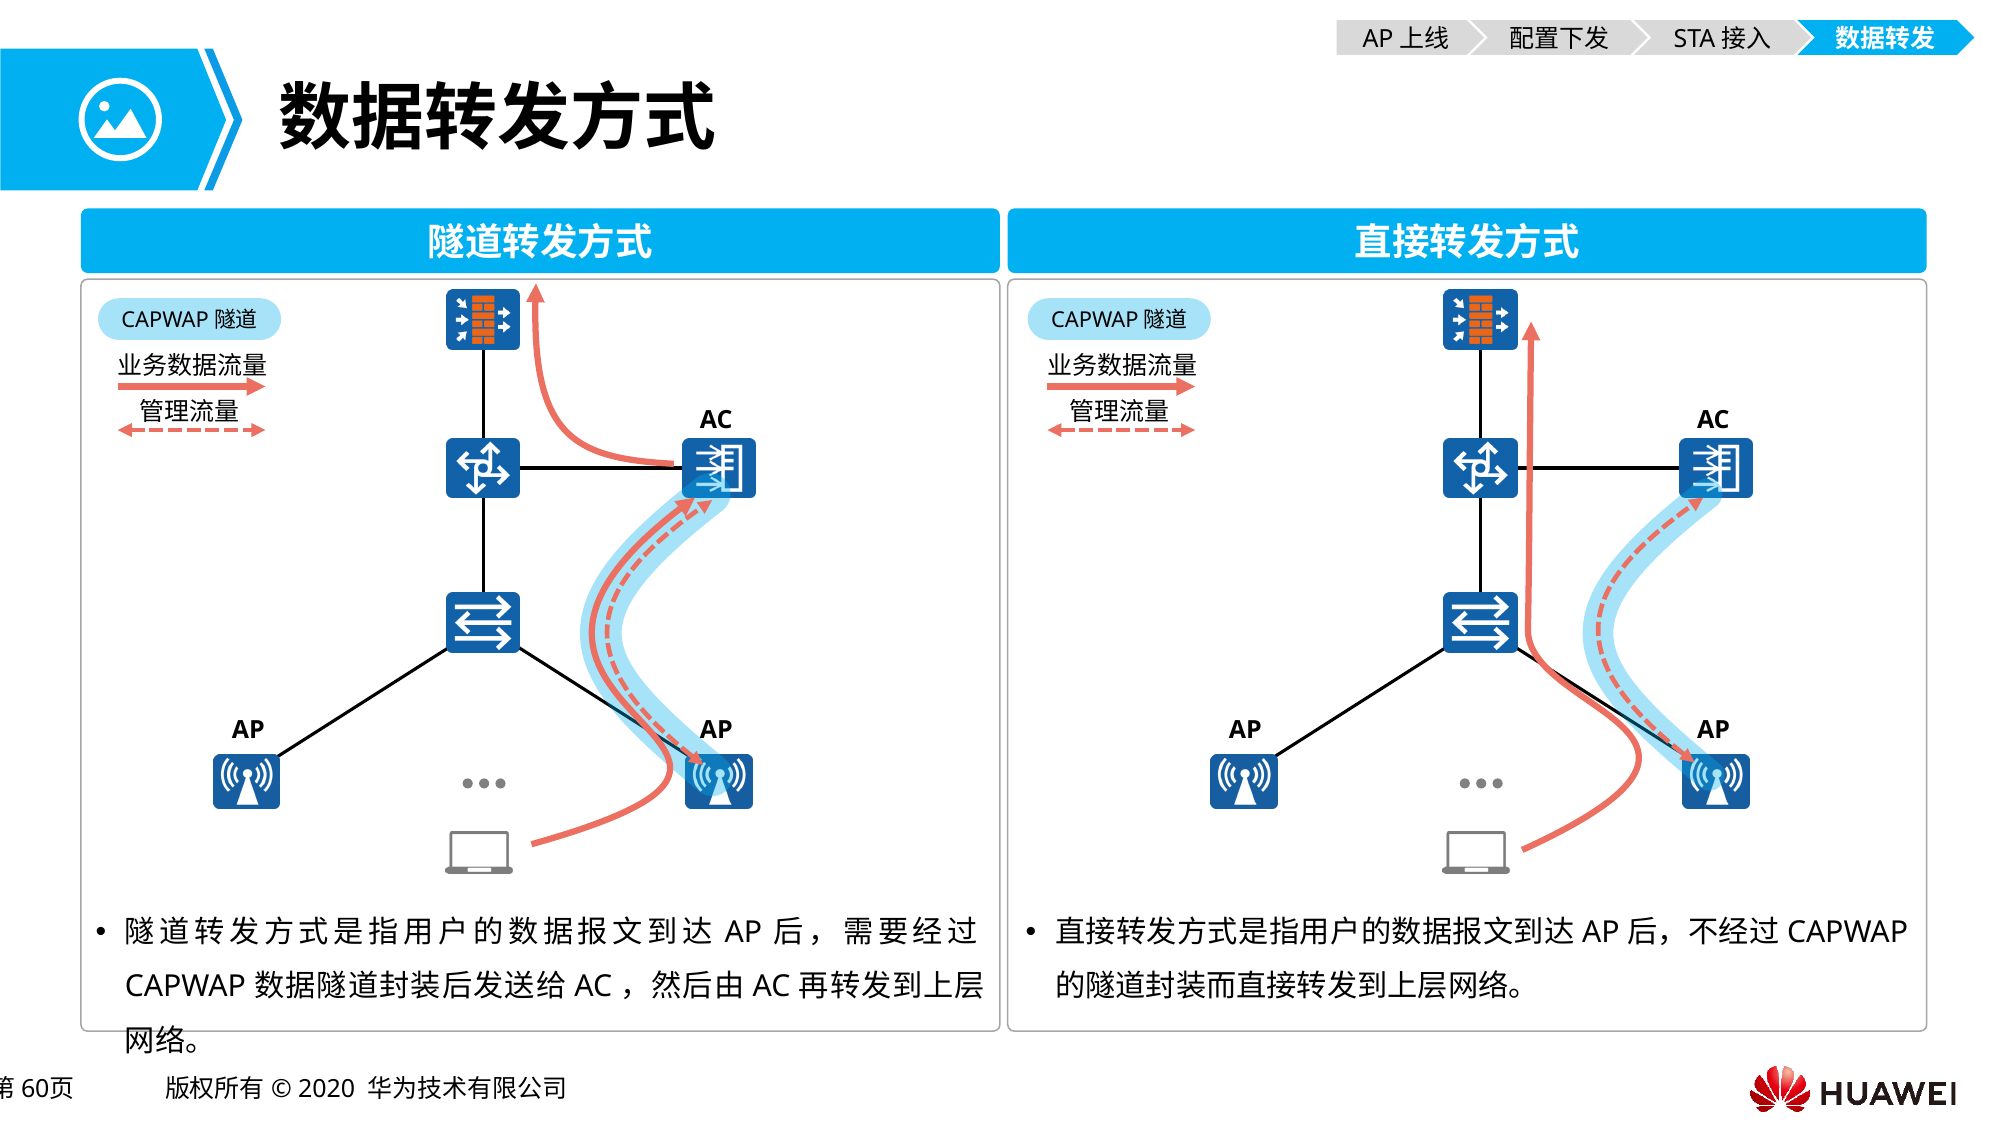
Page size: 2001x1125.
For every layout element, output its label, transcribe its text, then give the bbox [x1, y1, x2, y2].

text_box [107, 298, 272, 341]
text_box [213, 289, 756, 874]
text_box 配置下发 [1470, 20, 1648, 55]
text_box 管理流量 [1034, 387, 1205, 433]
text_box 直接转发方式是指用户的数据报文到达AP后，不经过CAPWAP的隧道封装而直接转发到上层网络。 [1010, 887, 1930, 1011]
text_box 业务数据流量 [1029, 342, 1210, 388]
text_box 隧道转发方式是指用户的数据报文到达AP后，需要经过CAPWAP数据隧道封装后发送给AC，然后由AC再转发到上层网络。 [80, 887, 1000, 1065]
text_box [532, 283, 541, 289]
text_box [79, 278, 1001, 1029]
picture [1750, 1066, 1956, 1112]
text_box STA接入 [1633, 20, 1812, 55]
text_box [1037, 298, 1201, 341]
text_box 数据转发 [1797, 20, 1975, 55]
text_box 业务数据流量 [99, 342, 213, 388]
text_box 管理流量 [104, 387, 213, 433]
text_box [1006, 278, 1928, 1033]
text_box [1210, 289, 1753, 874]
text_box AP上线 [1336, 20, 1485, 55]
text_box 隧道转发方式 [79, 207, 1001, 275]
text_box 直接转发方式 [1006, 207, 1928, 275]
title 数据转发方式 [261, 67, 1874, 173]
